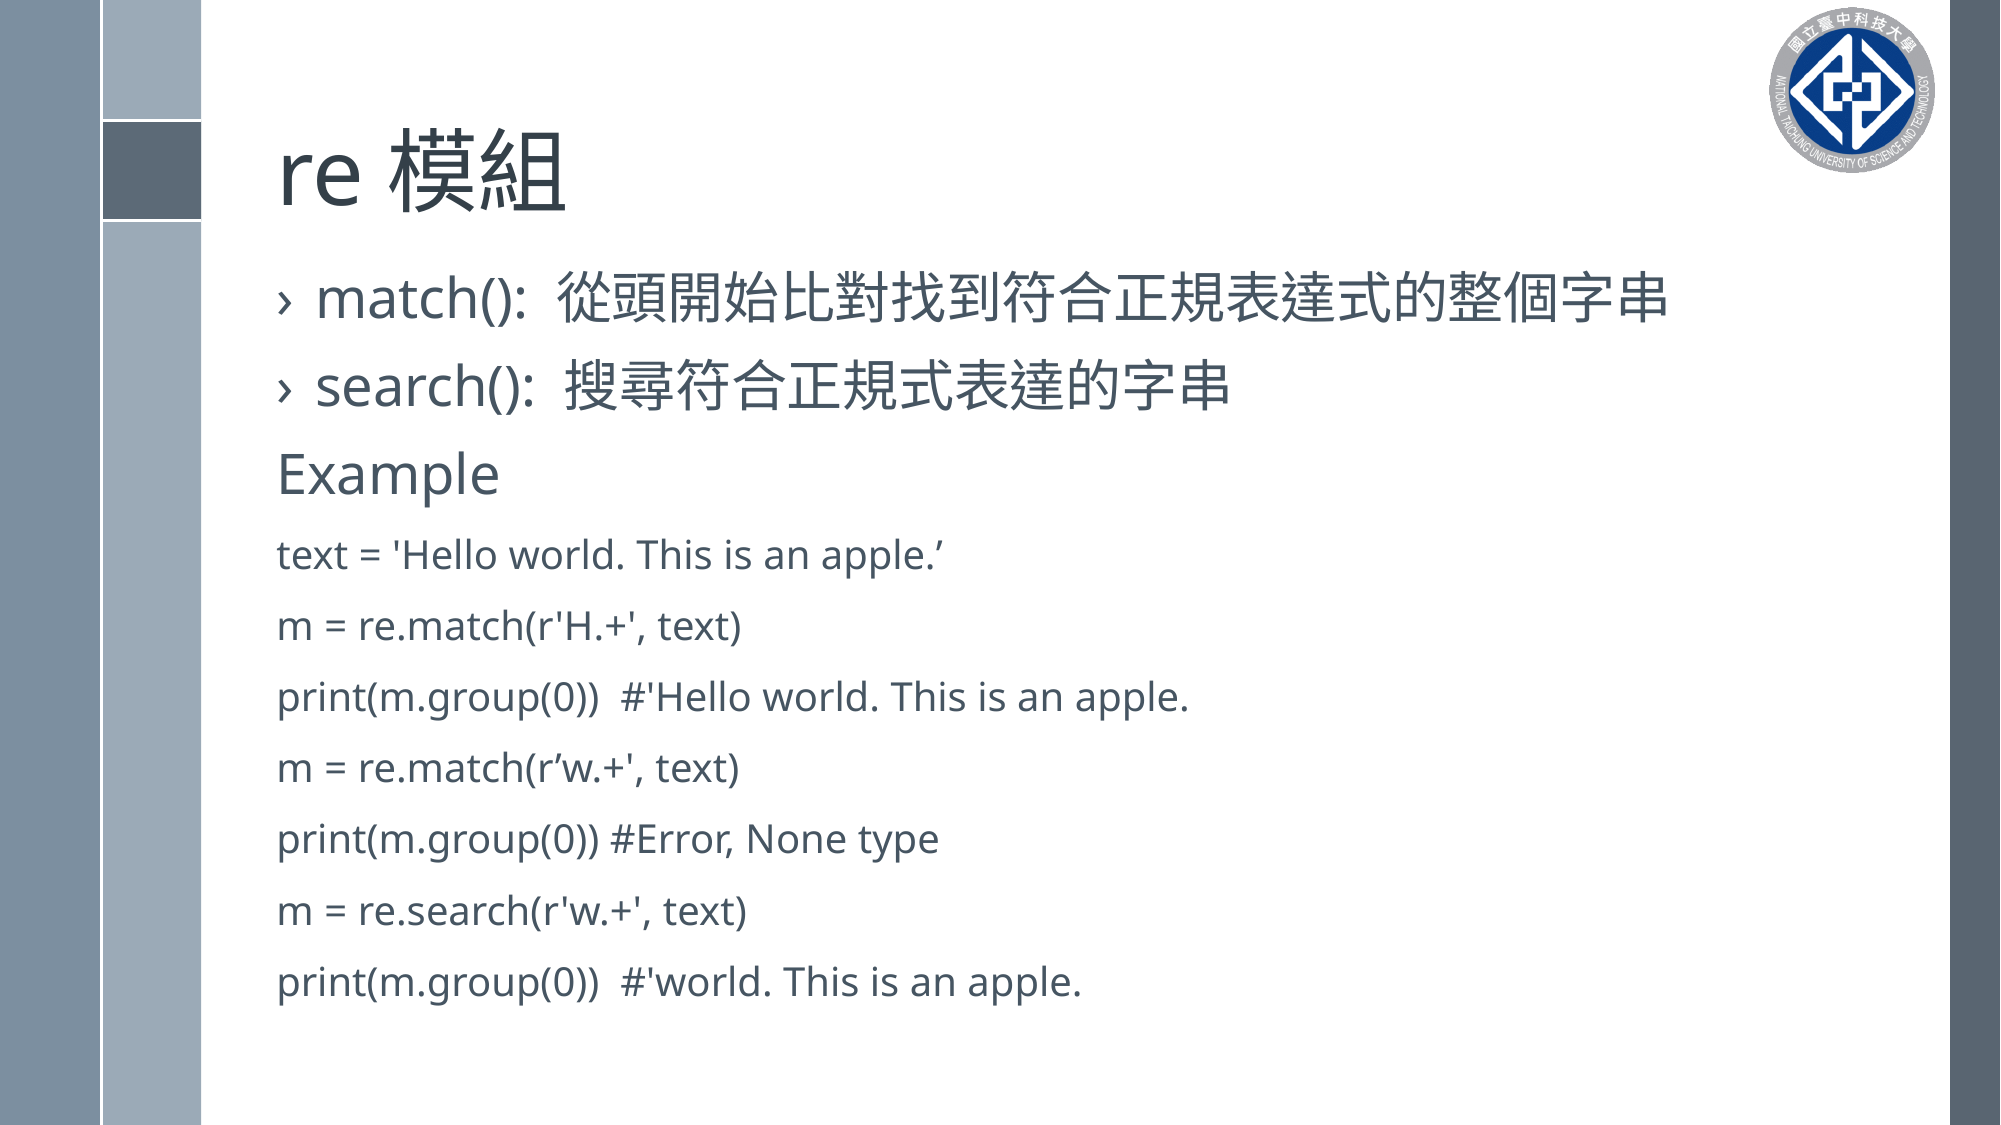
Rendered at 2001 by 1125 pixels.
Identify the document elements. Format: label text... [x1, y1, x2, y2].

title re模組 [261, 29, 1867, 233]
picture [1769, 7, 1935, 173]
list match(): 從頭開始比對找到符合正規表達式的整個字串 search(): 搜尋符合正規式表達的字串 Example text = 'Hello world. This is an apple.’ m = re.match(r'H.+', text) print(m.group(0)) #'Hello world. This is an apple. m = re.match(r’w.+', text) print(m.group(0)) #Error, None type m = re.search(r'w.+', text) print(m.group(0)) #'world. This is an apple. [261, 262, 1867, 1013]
